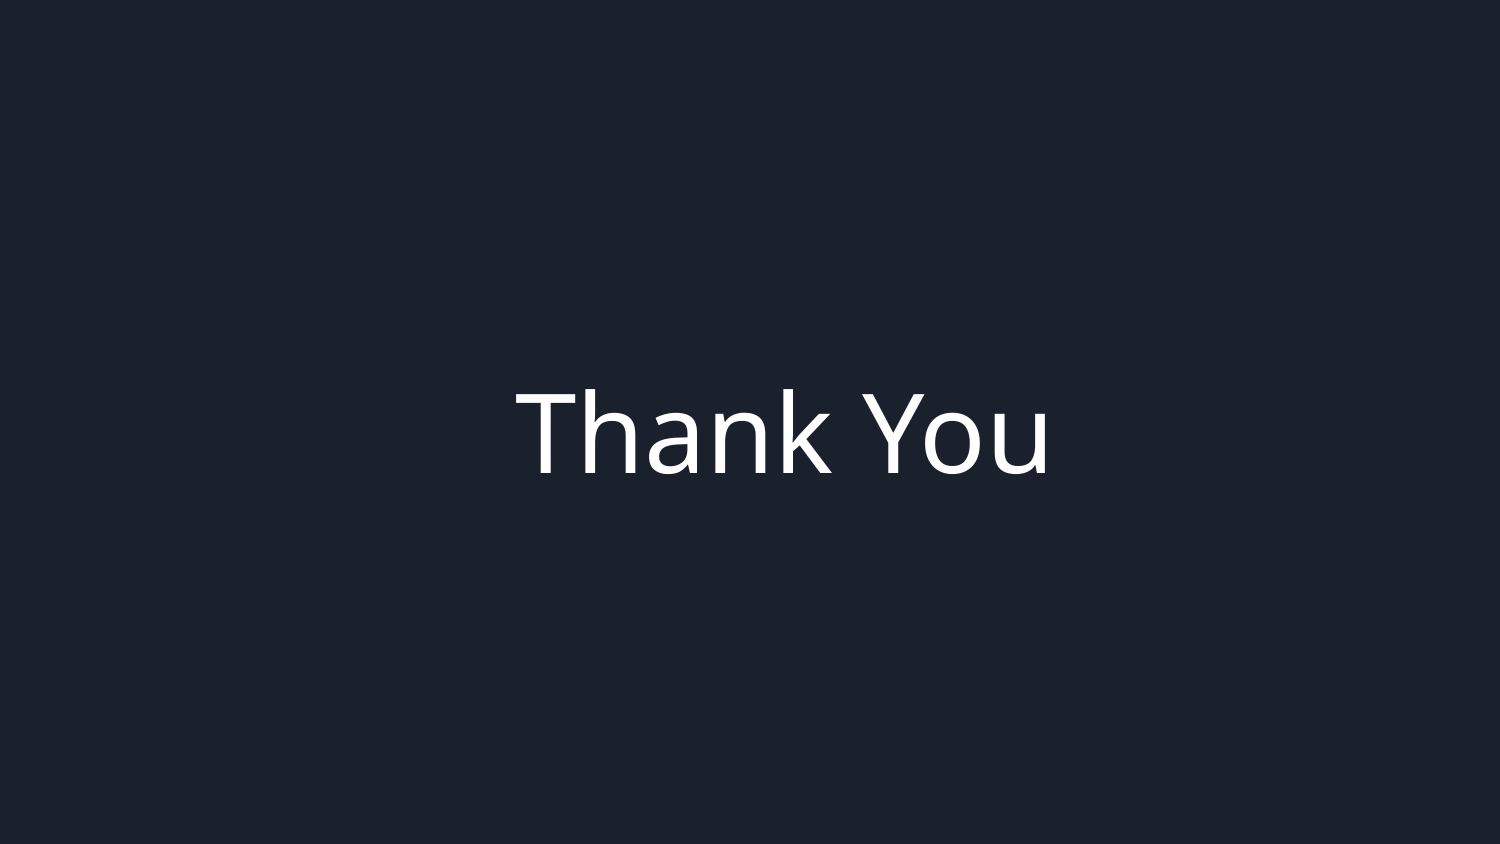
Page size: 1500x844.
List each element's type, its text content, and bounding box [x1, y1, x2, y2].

text_box Thank You [380, 347, 1190, 512]
